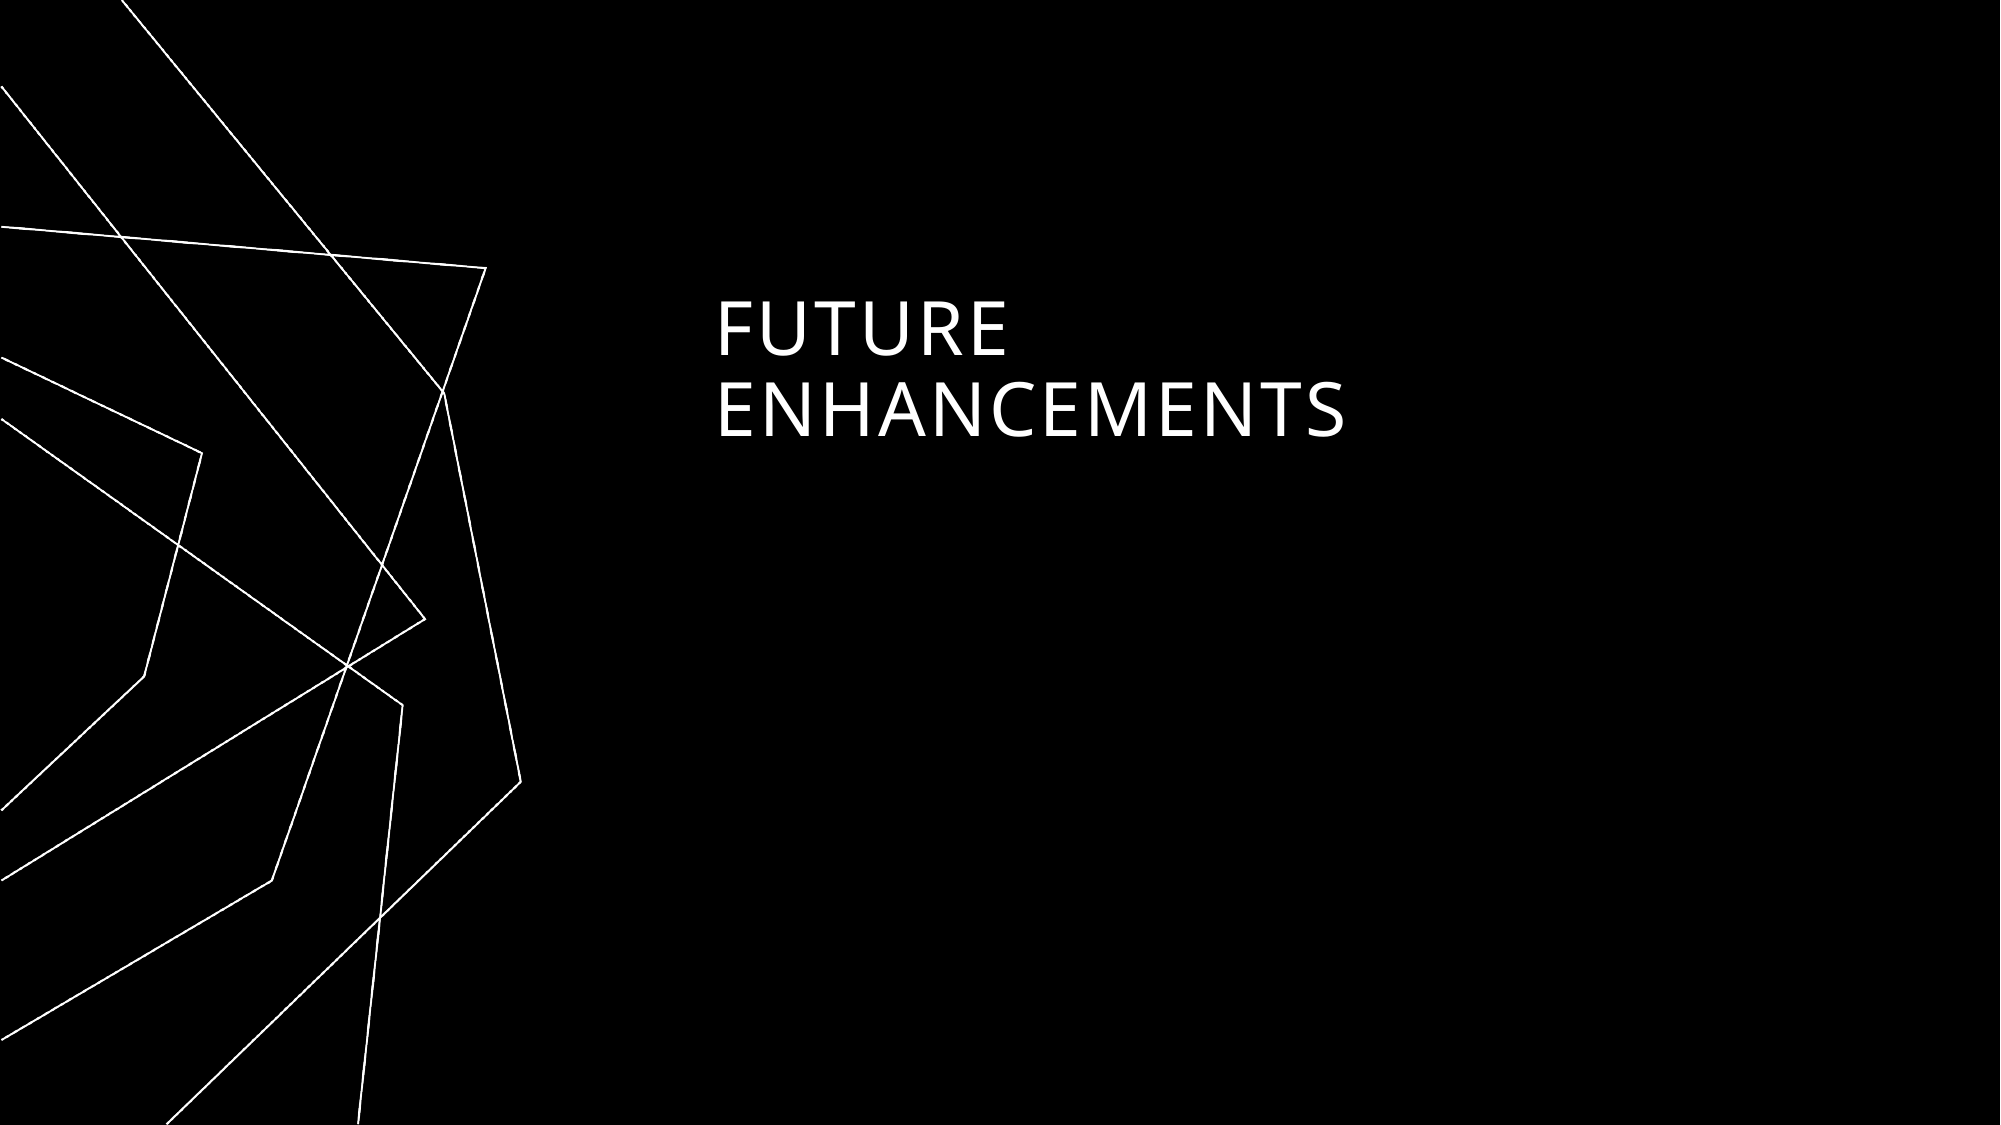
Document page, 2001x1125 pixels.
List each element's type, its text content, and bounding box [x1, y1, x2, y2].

title FUTURE ENHANCEMENTS [699, 57, 1649, 461]
picture [0, 0, 522, 1125]
